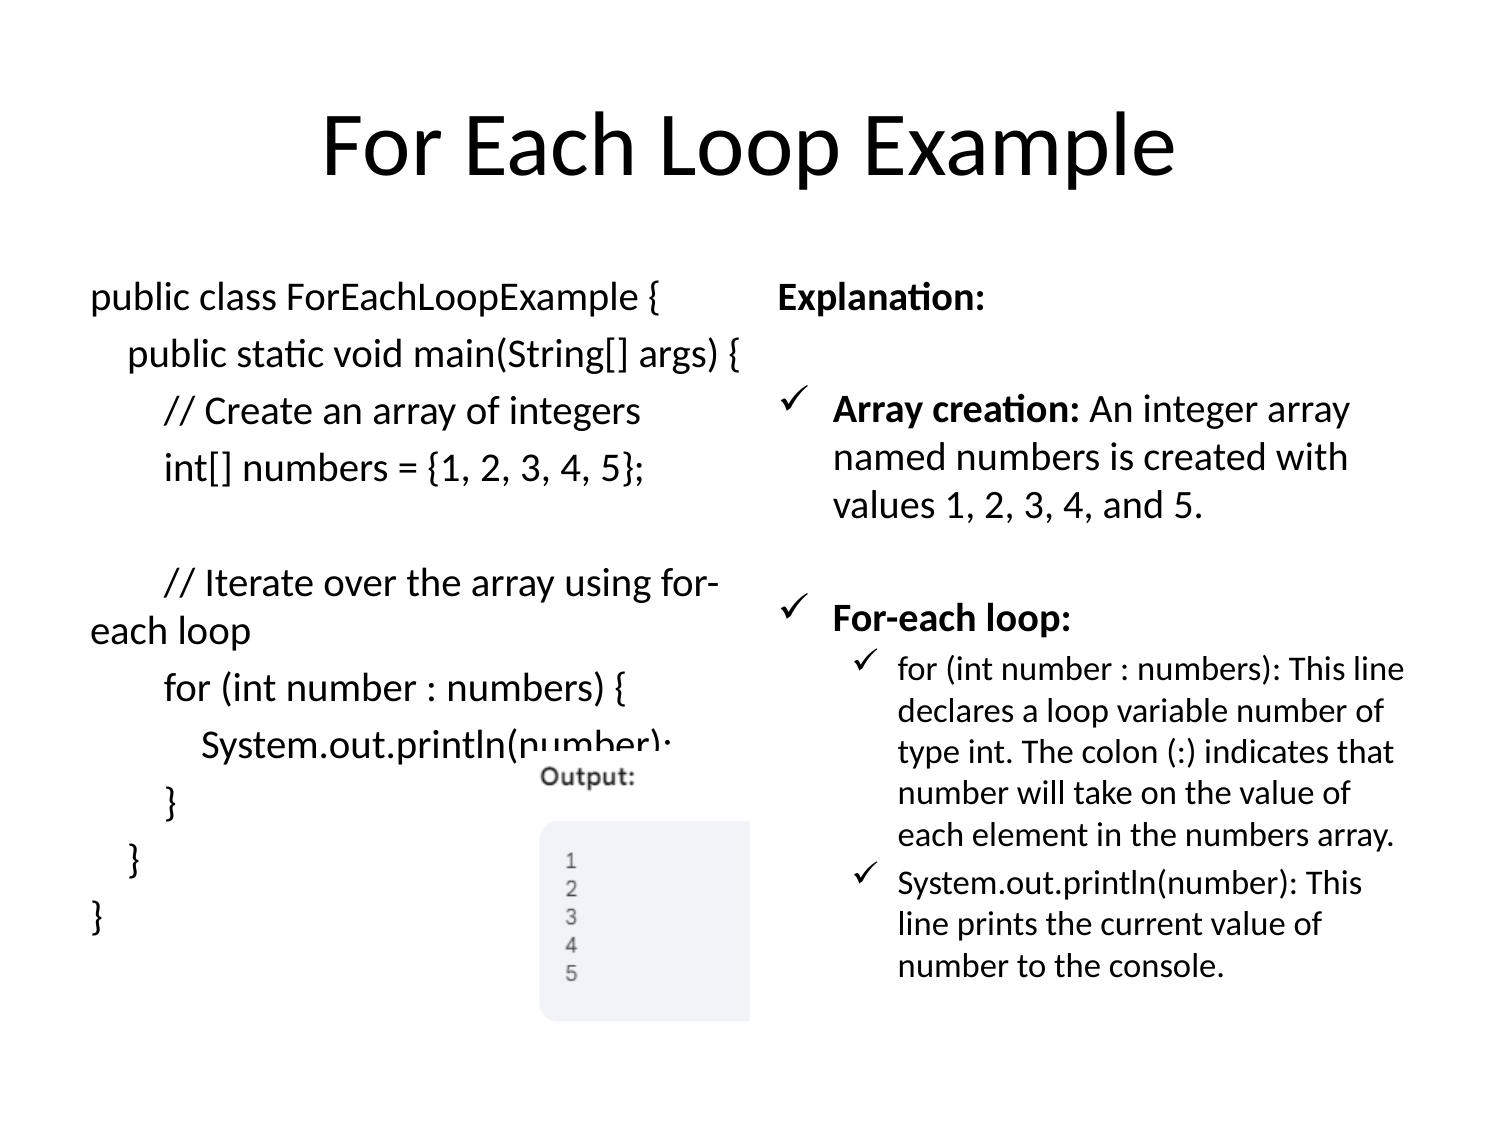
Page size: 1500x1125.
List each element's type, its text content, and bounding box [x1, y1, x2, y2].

title For Each Loop Example [75, 45, 1425, 233]
picture [532, 751, 751, 1029]
list Explanation: Array creation: An integer array named numbers is created with values 1, 2, 3, 4, and 5. For-each loop: for (int number : numbers): This line declares a loop variable number of type int. The colon (:) indicates that number will take on the value of each element in the numbers array. System.out.println(number): This line prints the current value of number to the console. [762, 262, 1425, 1005]
list public class ForEachLoopExample { public static void main(String[] args) { // Create an array of integers int[] numbers = {1, 2, 3, 4, 5}; // Iterate over the array using for-each loop for (int number : numbers) { System.out.println(number); } } } [75, 262, 762, 1005]
